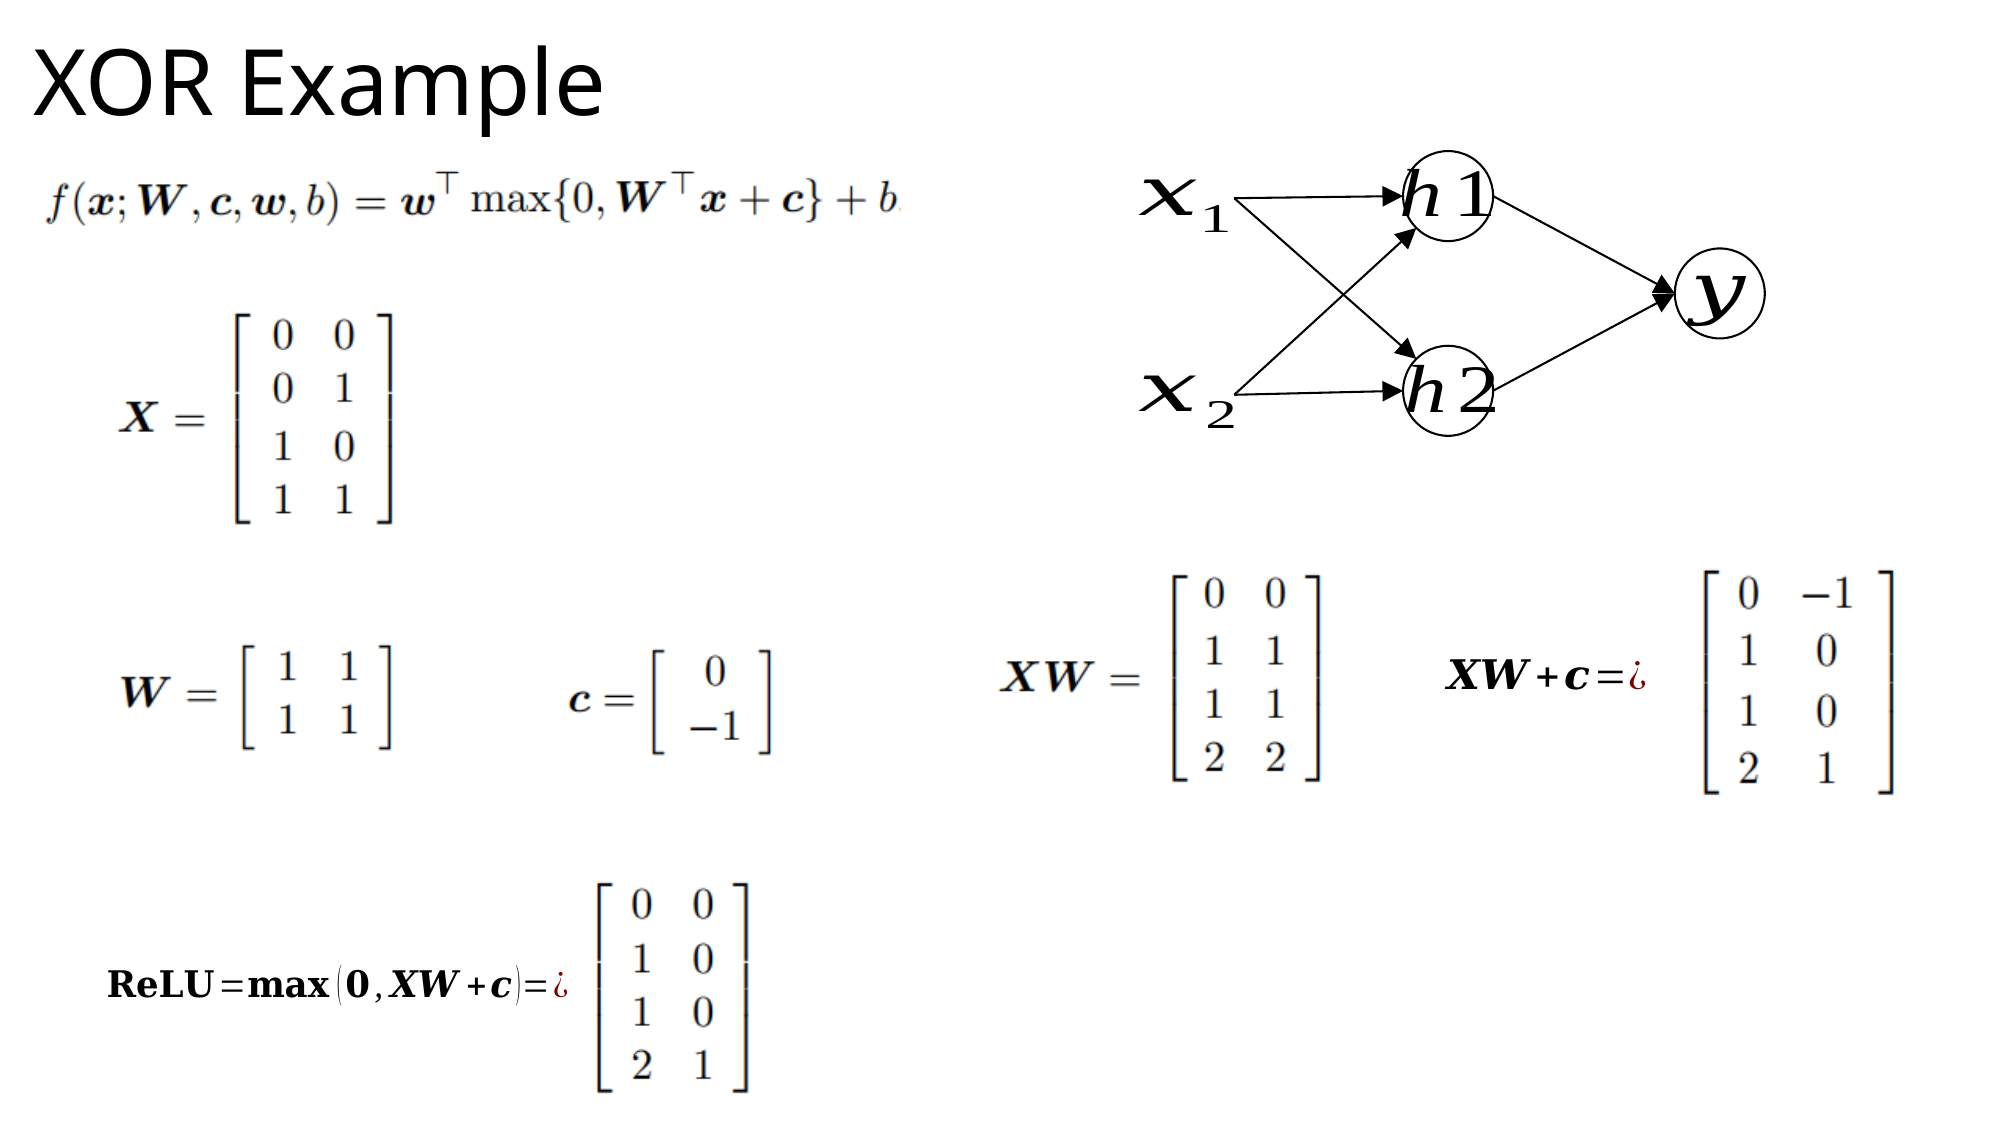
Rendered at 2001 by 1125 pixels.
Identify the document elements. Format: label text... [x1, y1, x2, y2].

picture [1691, 544, 1903, 812]
picture [18, 142, 901, 267]
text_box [1132, 150, 1765, 438]
picture [972, 527, 1337, 801]
picture [553, 630, 783, 773]
text_box XOR Example [18, 0, 1972, 195]
picture [91, 289, 408, 545]
picture [91, 616, 408, 787]
picture [568, 859, 766, 1112]
